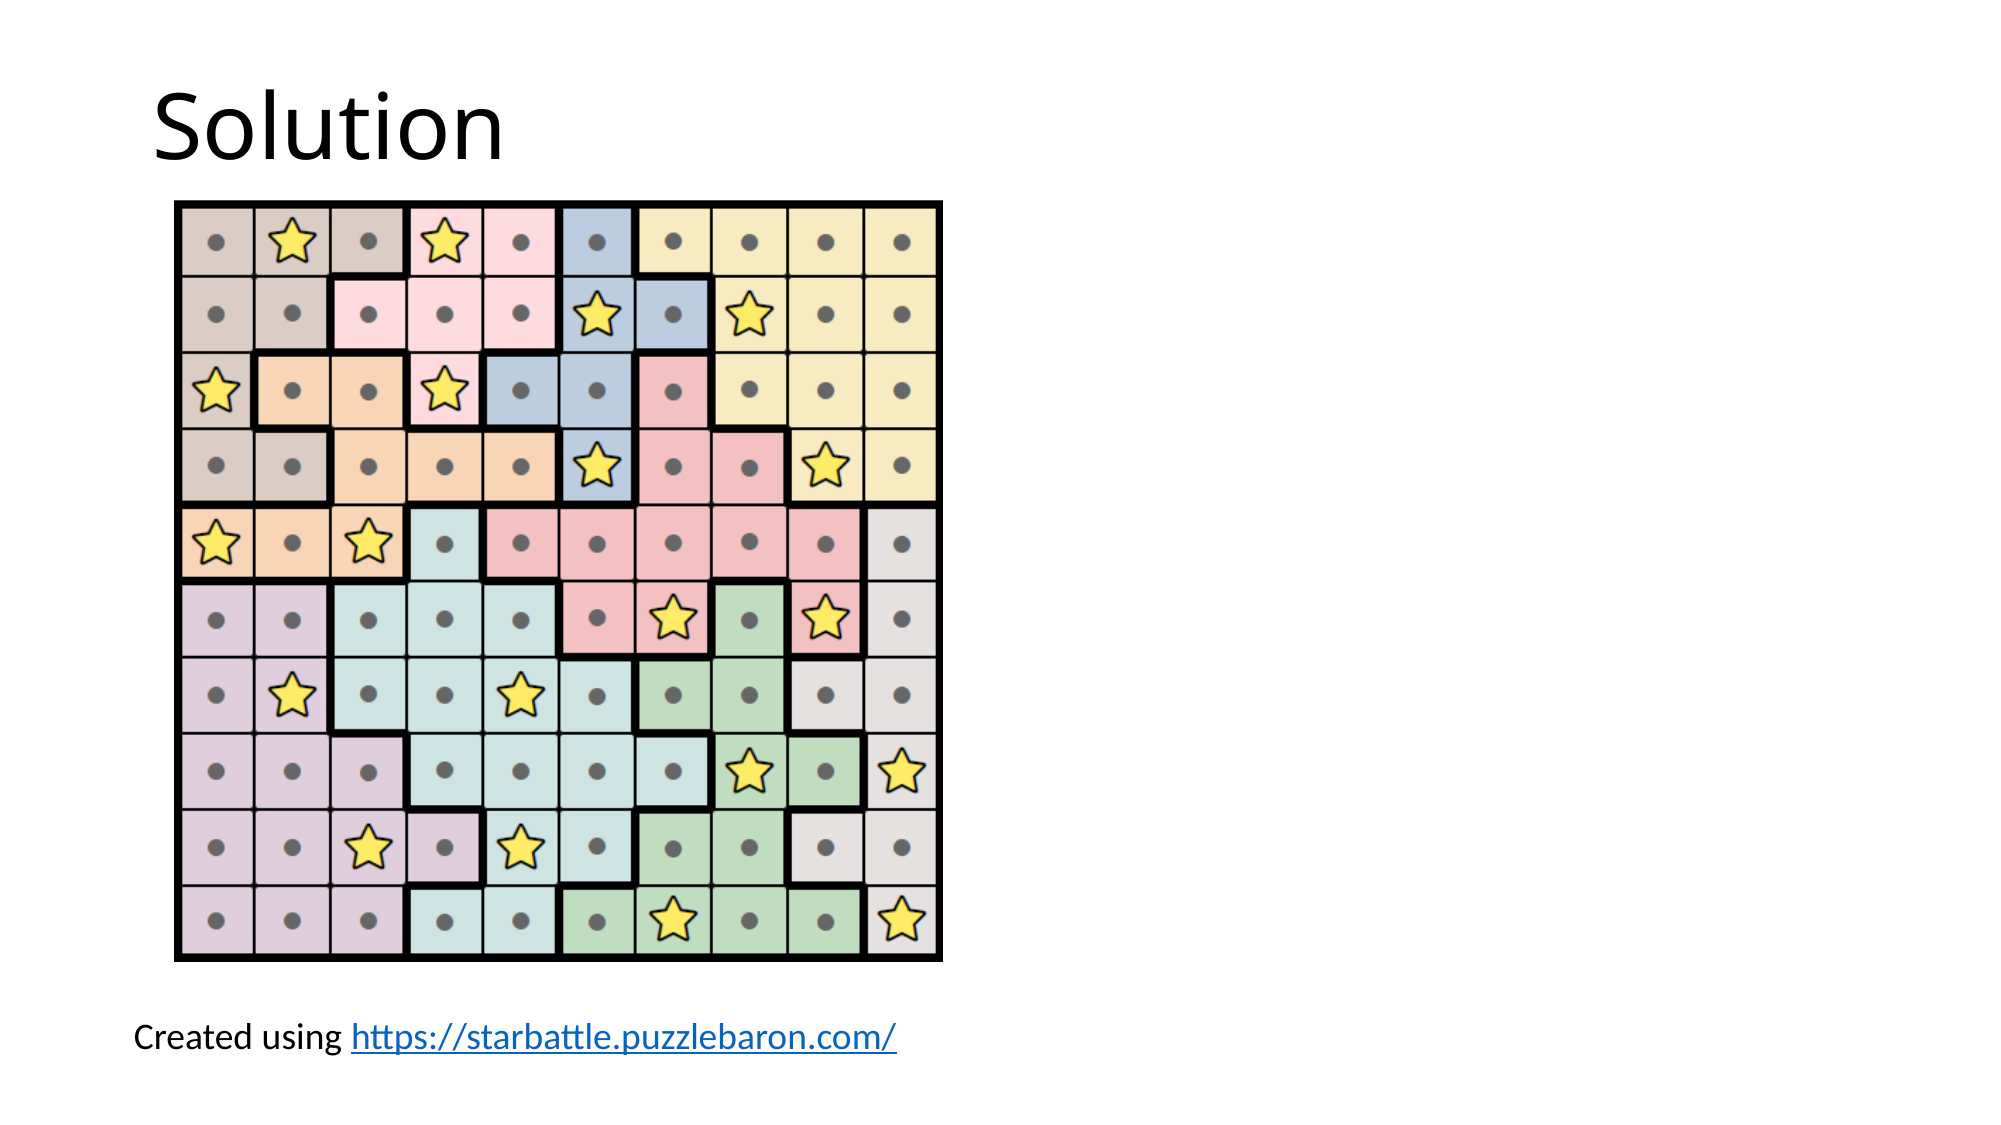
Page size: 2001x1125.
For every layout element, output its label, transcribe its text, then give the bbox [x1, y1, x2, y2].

picture [174, 199, 943, 962]
text_box Created using https://starbattle.puzzlebaron.com/ [119, 1004, 912, 1065]
title Solution [137, 59, 1863, 200]
